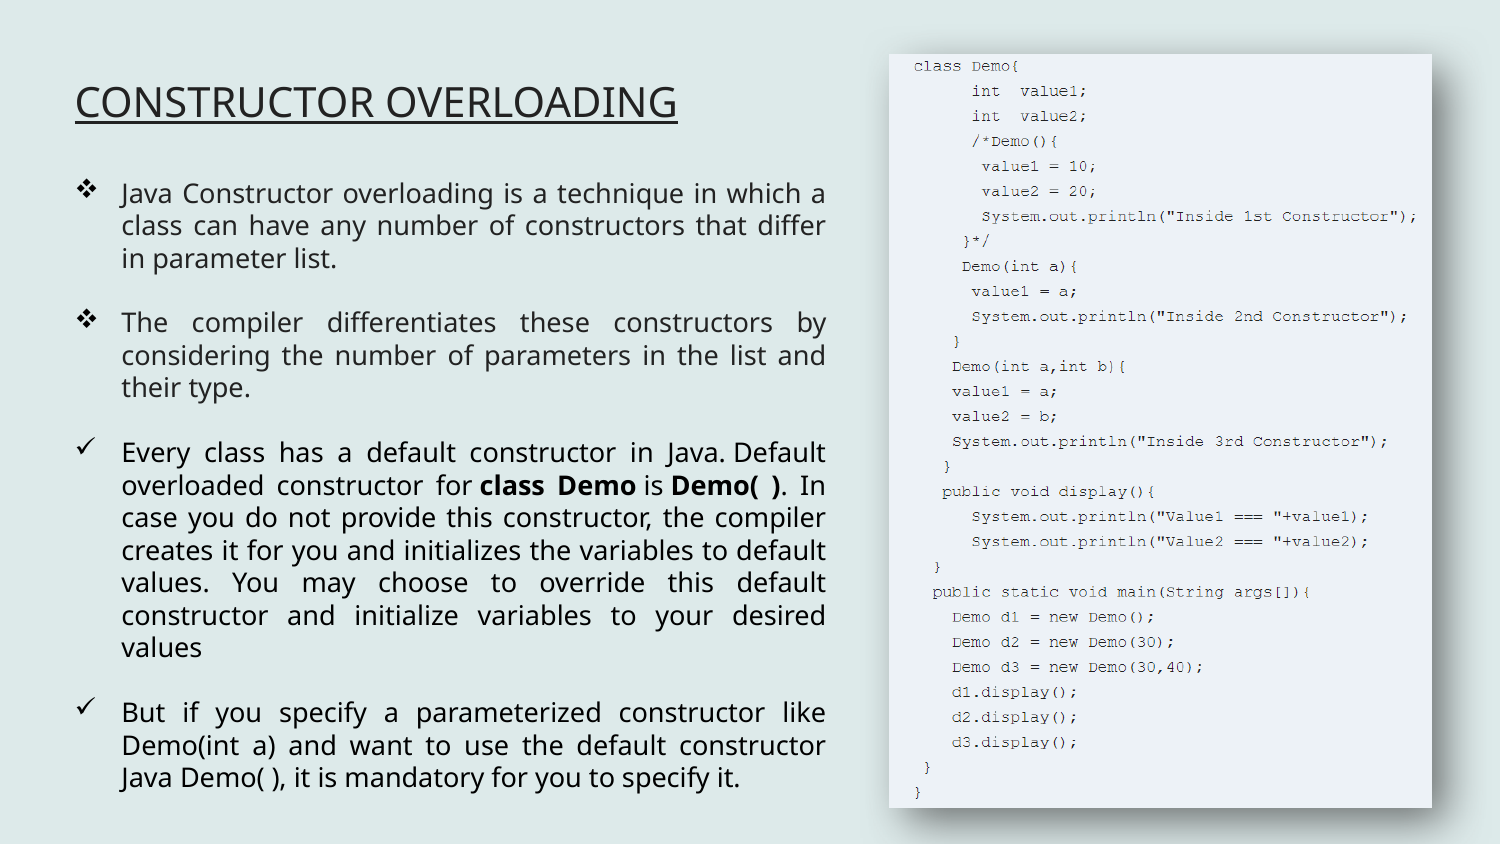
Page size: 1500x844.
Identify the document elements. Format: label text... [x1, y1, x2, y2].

text_box CONSTRUCTOR OVERLOADING Java Constructor overloading is a technique in which a class can have any number of constructors that differ in parameter list. The compiler differentiates these constructors by considering the number of parameters in the list and their type. Every class has a default constructor in Java. Default overloaded constructor for class Demo is Demo( ). In case you do not provide this constructor, the compiler creates it for you and initializes the variables to default values. You may choose to override this default constructor and initialize variables to your desired values But if you specify a parameterized constructor like Demo(int a) and want to use the default constructor Java Demo( ), it is mandatory for you to specify it. [59, 68, 842, 801]
picture [889, 53, 1432, 808]
